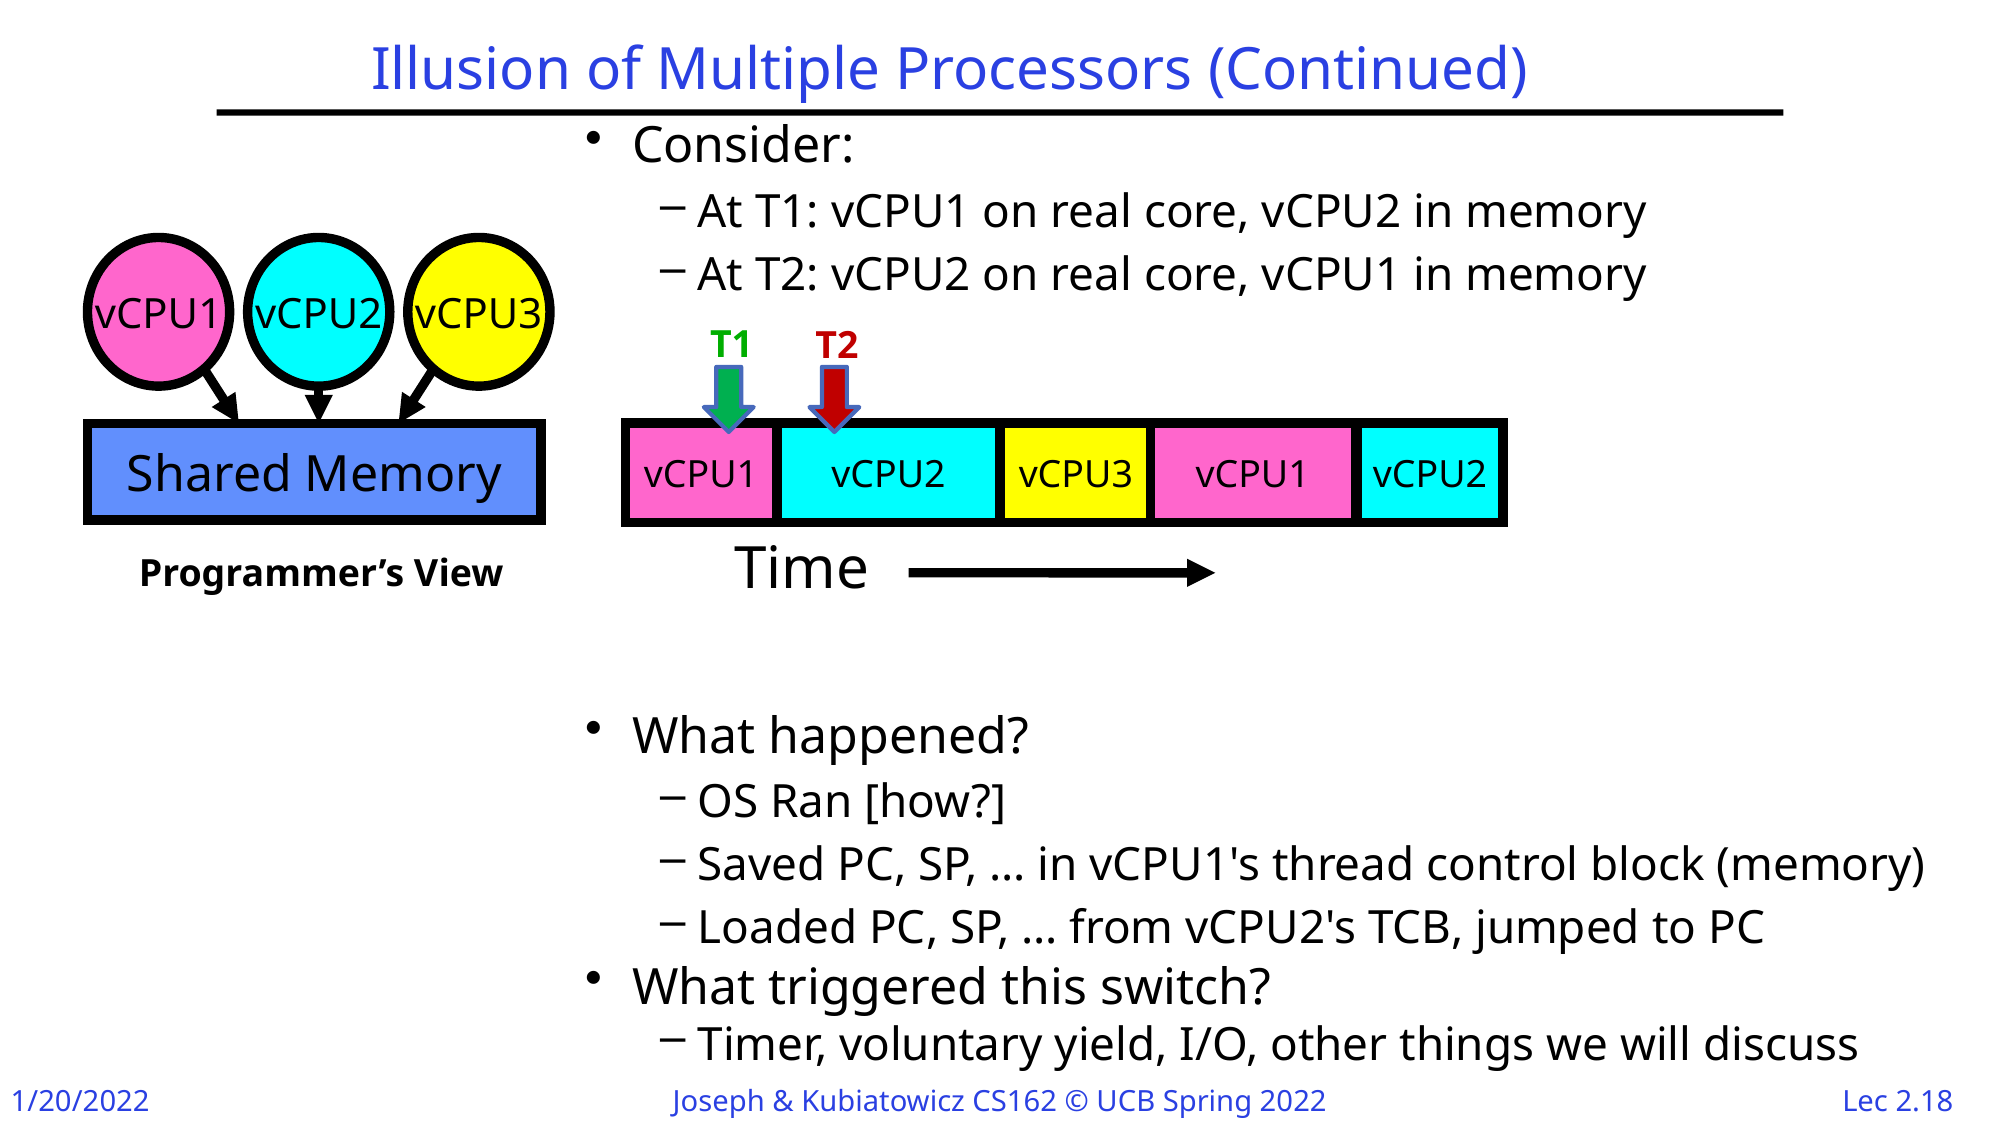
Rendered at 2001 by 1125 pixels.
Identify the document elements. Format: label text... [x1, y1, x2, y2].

title Illusion of Multiple Processors (Continued) [302, 5, 1597, 136]
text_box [625, 422, 1504, 610]
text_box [677, 312, 891, 433]
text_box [87, 237, 551, 603]
list Consider: At T1: vCPU1 on real core, vCPU2 in memory At T2: vCPU2 on real core, vCPU1 in memory What happened? OS Ran [how?] Saved PC, SP, … in vCPU1's thread control block (memory) Loaded PC, SP, … from vCPU2's TCB, jumped to PC What triggered this switch? Timer, voluntary yield, I/O, other things we will discuss [570, 112, 1978, 1088]
